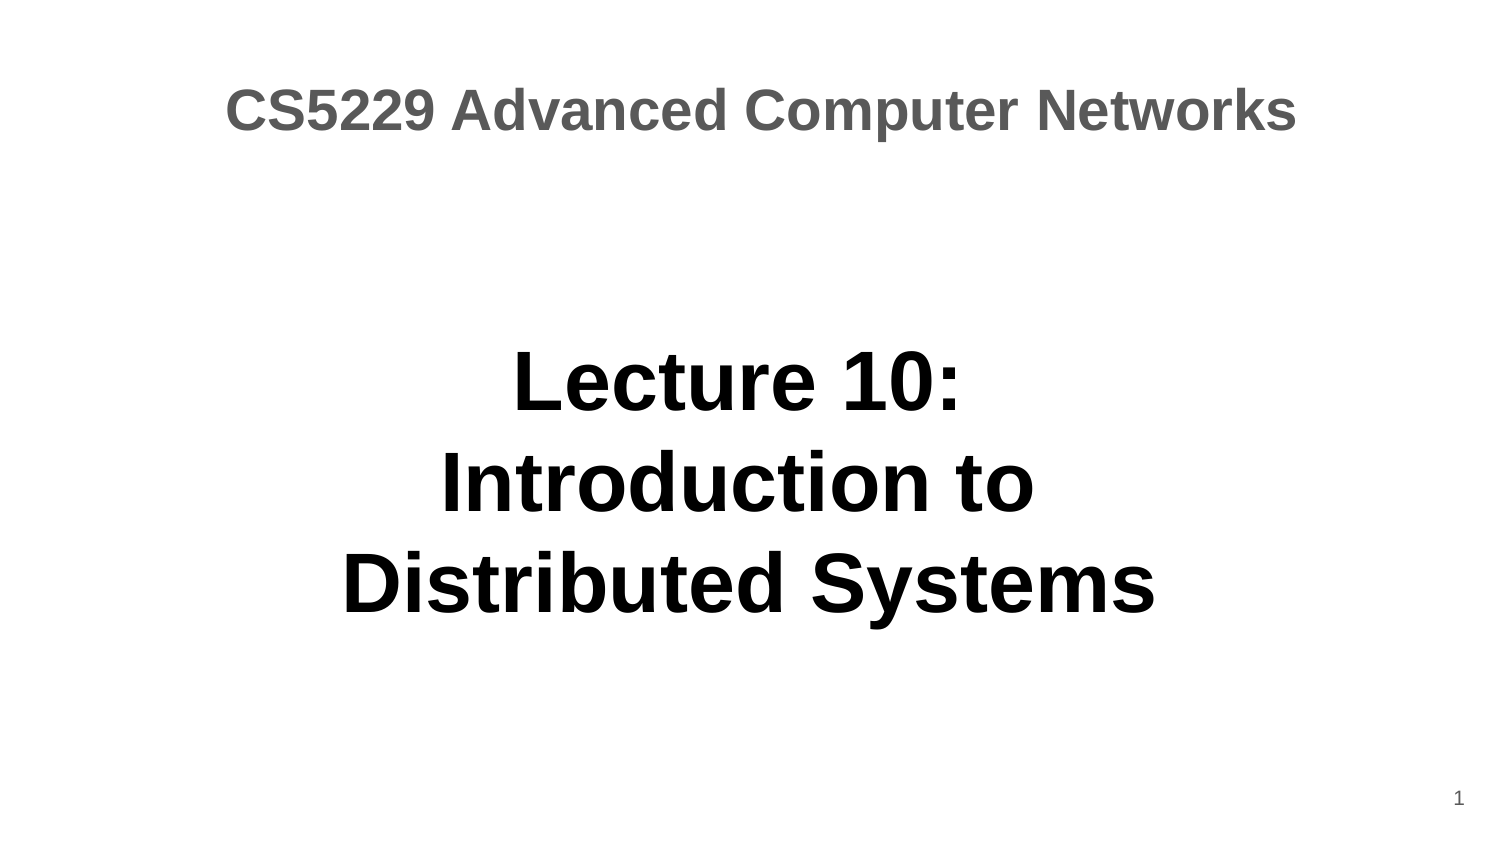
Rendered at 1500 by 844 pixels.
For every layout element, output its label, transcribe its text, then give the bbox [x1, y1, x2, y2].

title Lecture 10: Introduction to Distributed Systems [51, 307, 1449, 645]
slide_number 1 [1389, 764, 1480, 830]
subtitle CS5229 Advanced Computer Networks [63, 57, 1462, 188]
